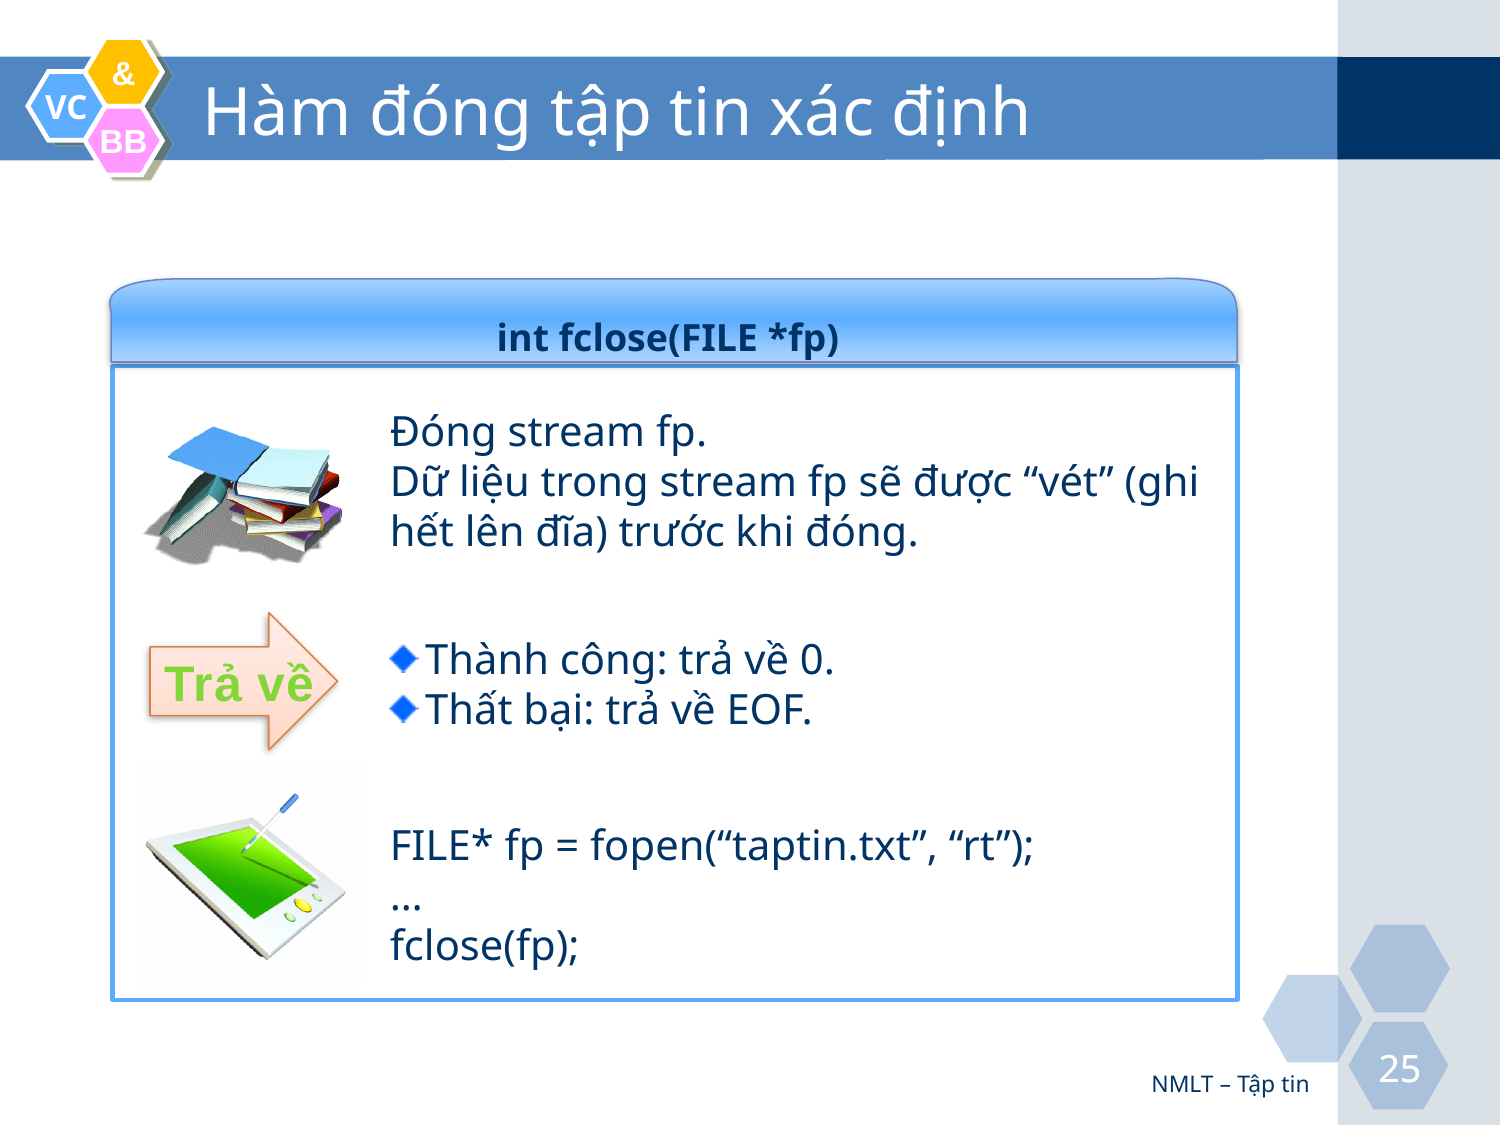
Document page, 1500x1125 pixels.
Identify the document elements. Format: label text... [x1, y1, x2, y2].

text_box Thành công: trả về 0. Thất bại: trả về EOF. [373, 585, 1227, 780]
text_box Đóng stream fp. Dữ liệu trong stream fp sẽ được “vét” (ghi hết lên đĩa) trước khi đóng. [378, 382, 1227, 577]
picture [389, 693, 419, 723]
text_box FILE* fp = fopen(“taptin.txt”, “rt”); … fclose(fp); [373, 798, 1227, 990]
picture [389, 643, 419, 673]
picture [137, 762, 363, 988]
text_box [110, 367, 1240, 1002]
text_box Trả về [149, 611, 339, 751]
picture [124, 374, 376, 575]
footer NMLT – Tập tin [849, 1062, 1326, 1101]
text_box int fclose(FILE *fp) [109, 278, 1238, 363]
title Hàm đóng tập tin xác định [187, 62, 1288, 155]
